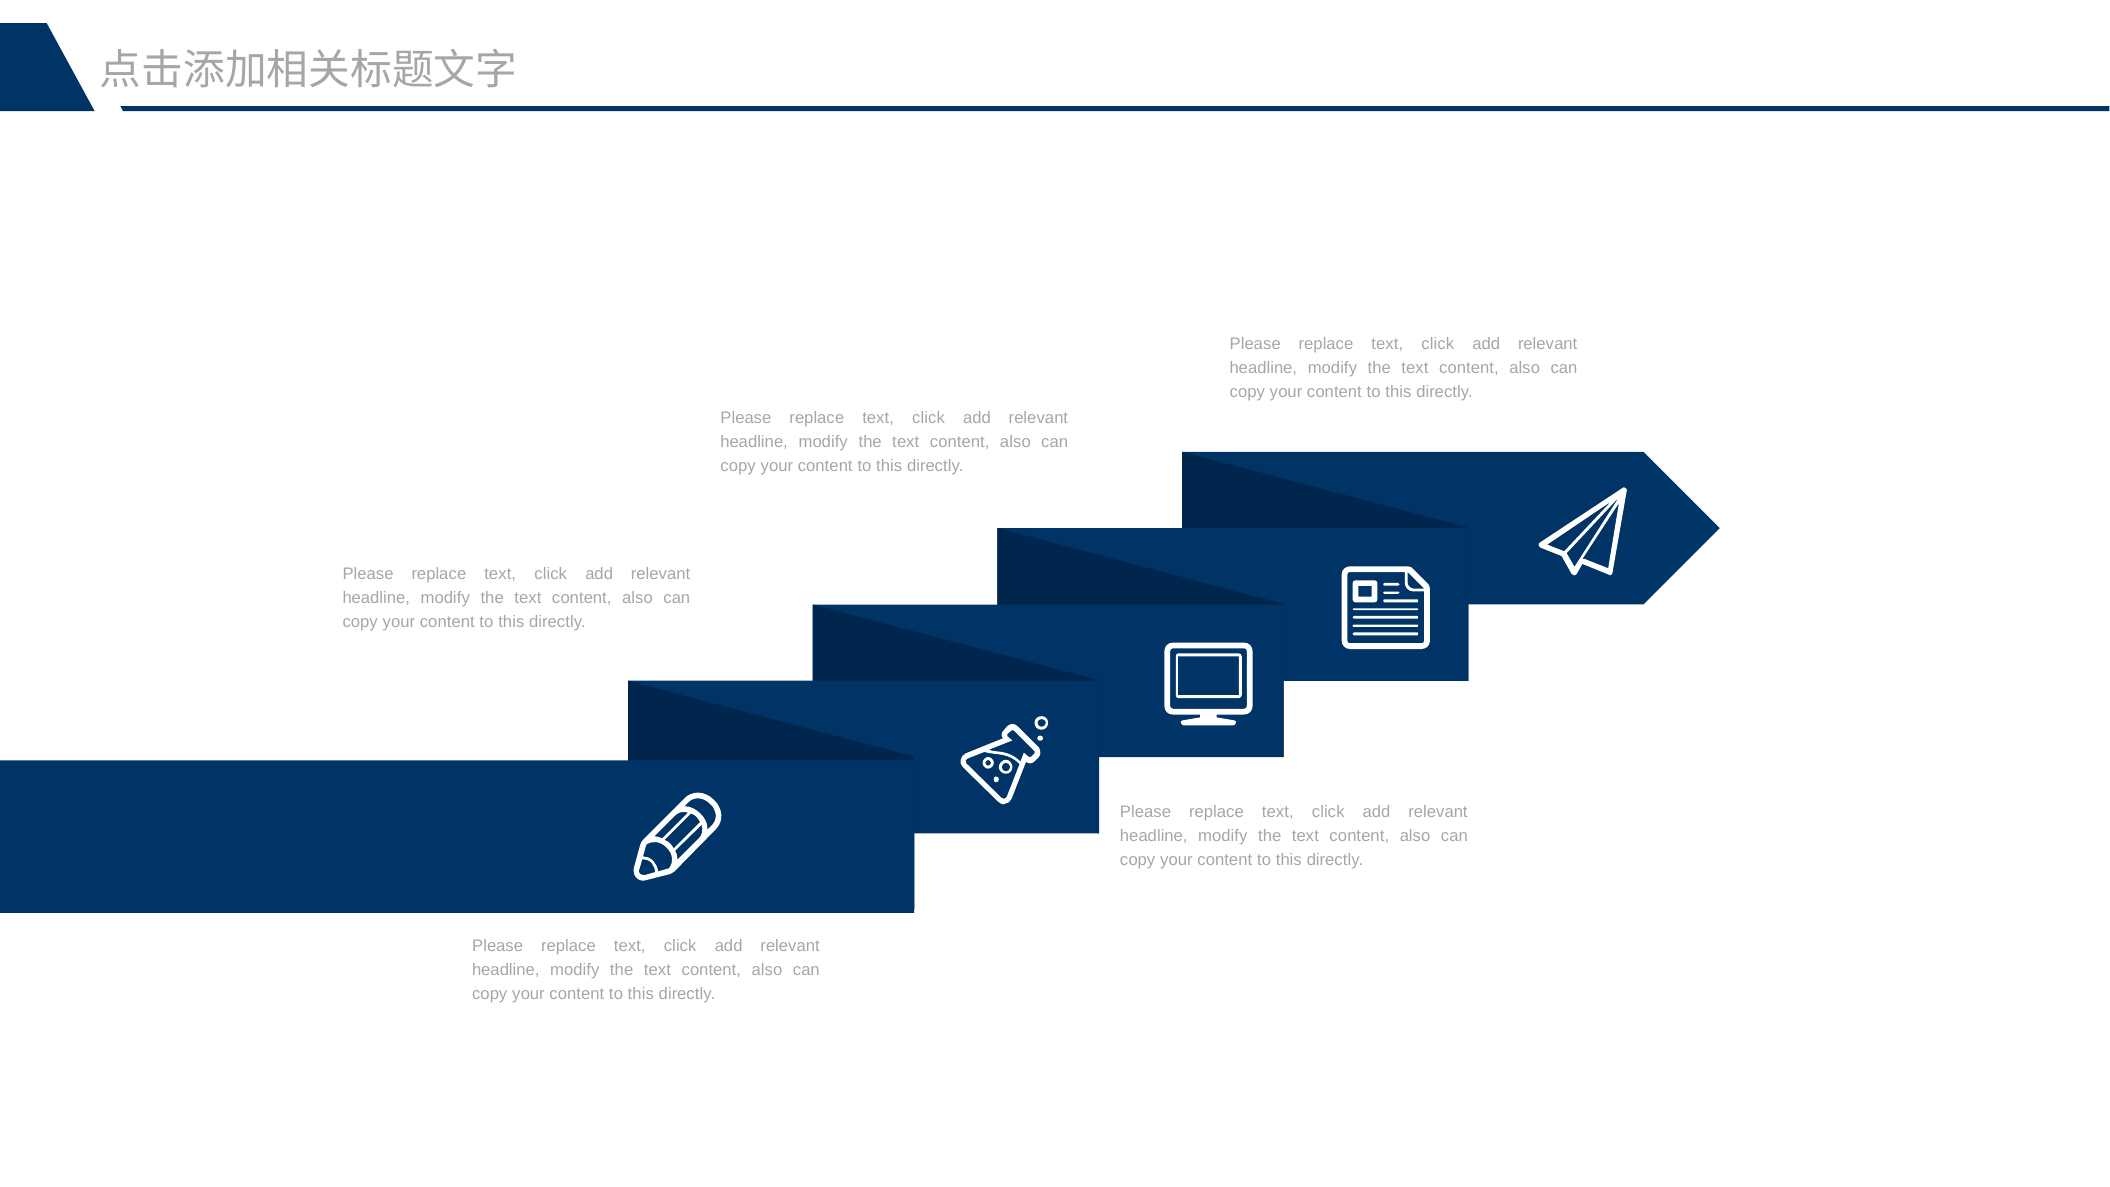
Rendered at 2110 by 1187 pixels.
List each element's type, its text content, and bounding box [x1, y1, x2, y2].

text_box [1181, 450, 1470, 683]
text_box Please replace text, click add relevant headline, modify the text content, also can copy your content to this directly. [472, 931, 821, 1003]
text_box [819, 604, 1285, 758]
text_box [118, 104, 2110, 113]
text_box [811, 603, 1101, 835]
text_box [1538, 487, 1627, 576]
text_box Please replace text, click add relevant headline, modify the text content, also can copy your content to this directly. [1120, 797, 1469, 869]
text_box [996, 526, 1285, 604]
text_box [0, 759, 915, 914]
text_box [0, 22, 97, 113]
text_box Please replace text, click add relevant headline, modify the text content, also can copy your content to this directly. [720, 402, 1069, 475]
text_box [1001, 527, 1469, 682]
text_box [633, 680, 1100, 834]
text_box [1183, 450, 1722, 606]
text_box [1341, 566, 1430, 649]
text_box [633, 792, 722, 881]
text_box Please replace text, click add relevant headline, modify the text content, also can copy your content to this directly. [342, 558, 691, 631]
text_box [959, 716, 1049, 805]
text_box Please replace text, click add relevant headline, modify the text content, also can copy your content to this directly. [1229, 328, 1578, 401]
text_box 点击添加相关标题文字 [99, 42, 603, 93]
text_box [1164, 642, 1253, 726]
text_box [627, 679, 916, 912]
